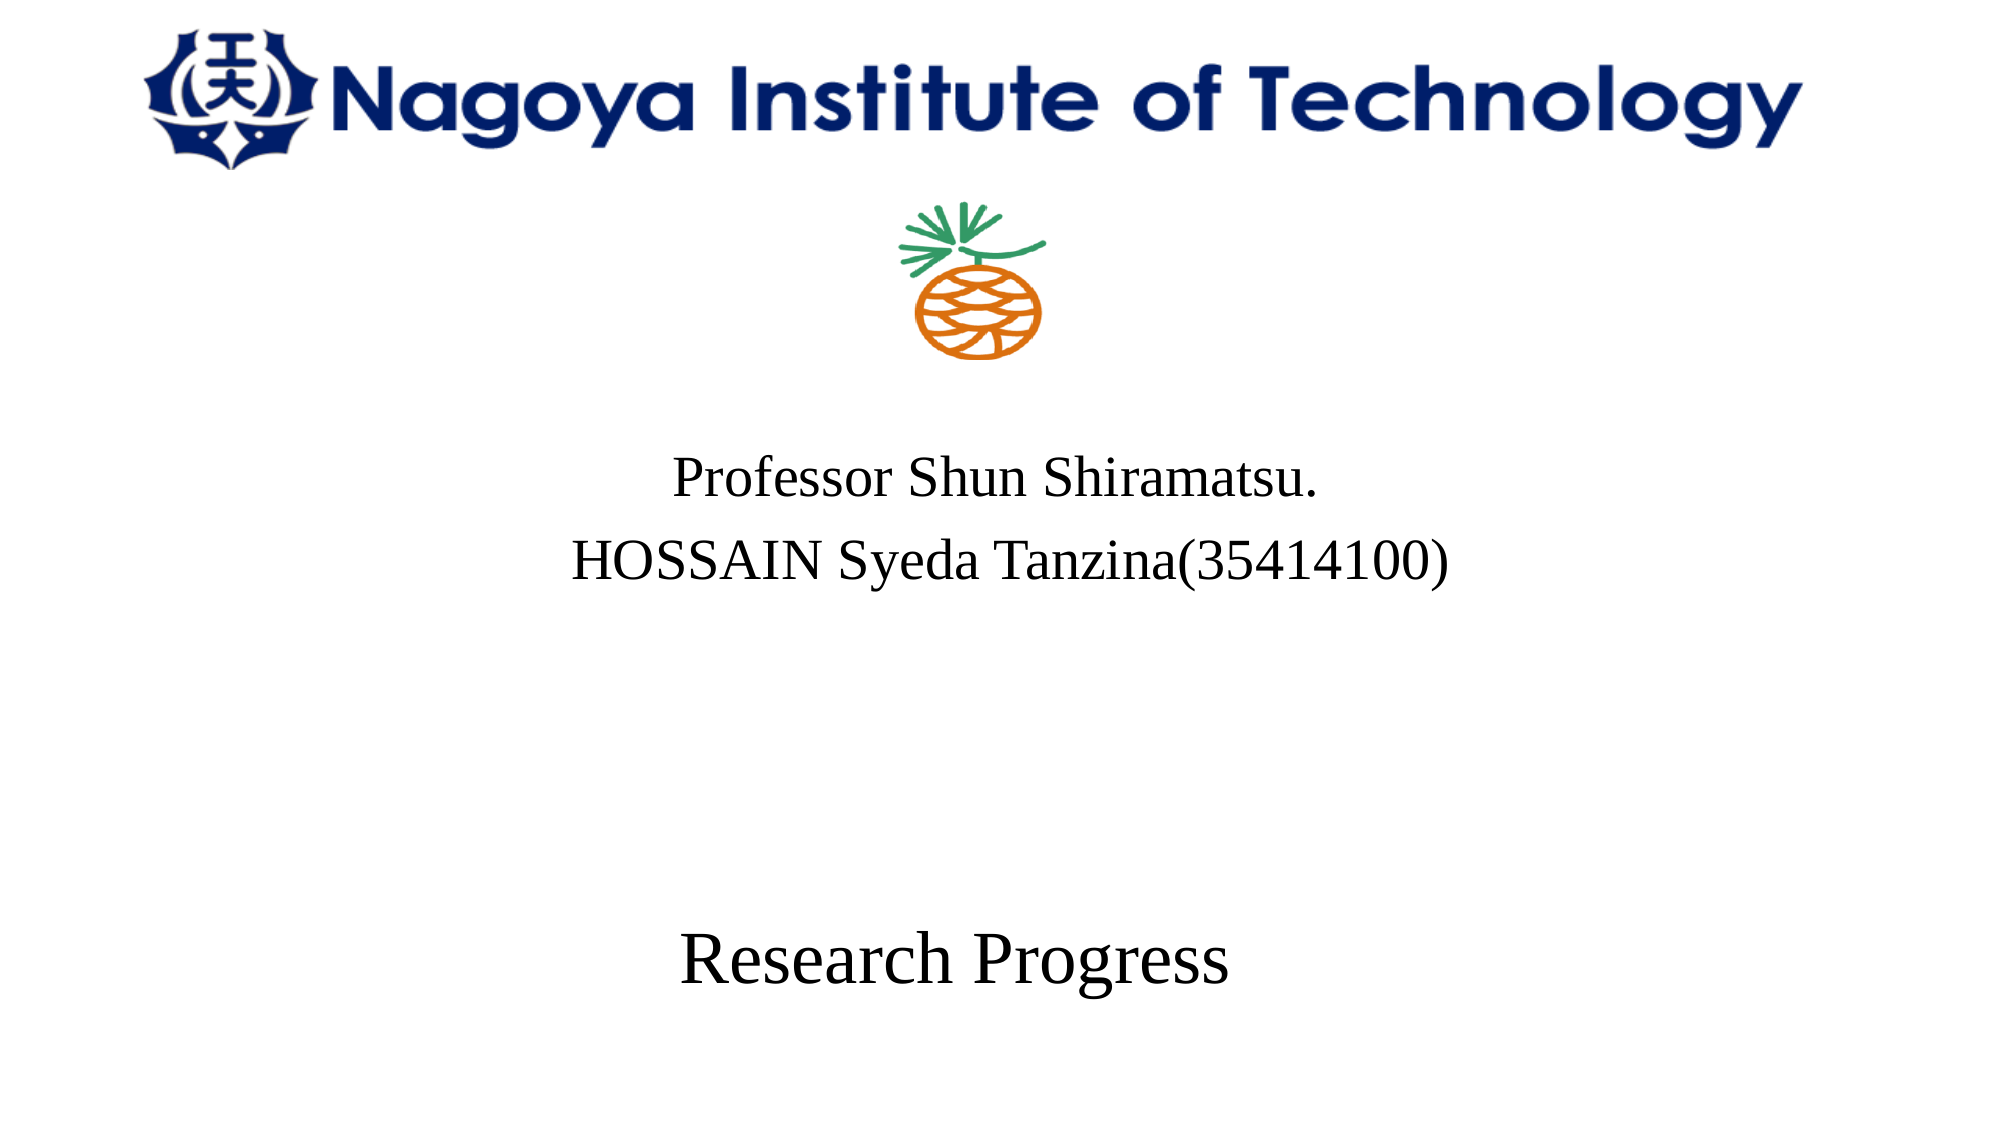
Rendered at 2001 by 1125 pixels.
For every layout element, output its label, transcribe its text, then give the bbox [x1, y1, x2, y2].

picture [142, 28, 1807, 170]
title Research Progress [40, 891, 1871, 1008]
picture [869, 199, 1080, 360]
text_box Professor Shun Shiramatsu. HOSSAIN Syeda Tanzina(35414100) [556, 438, 1591, 684]
